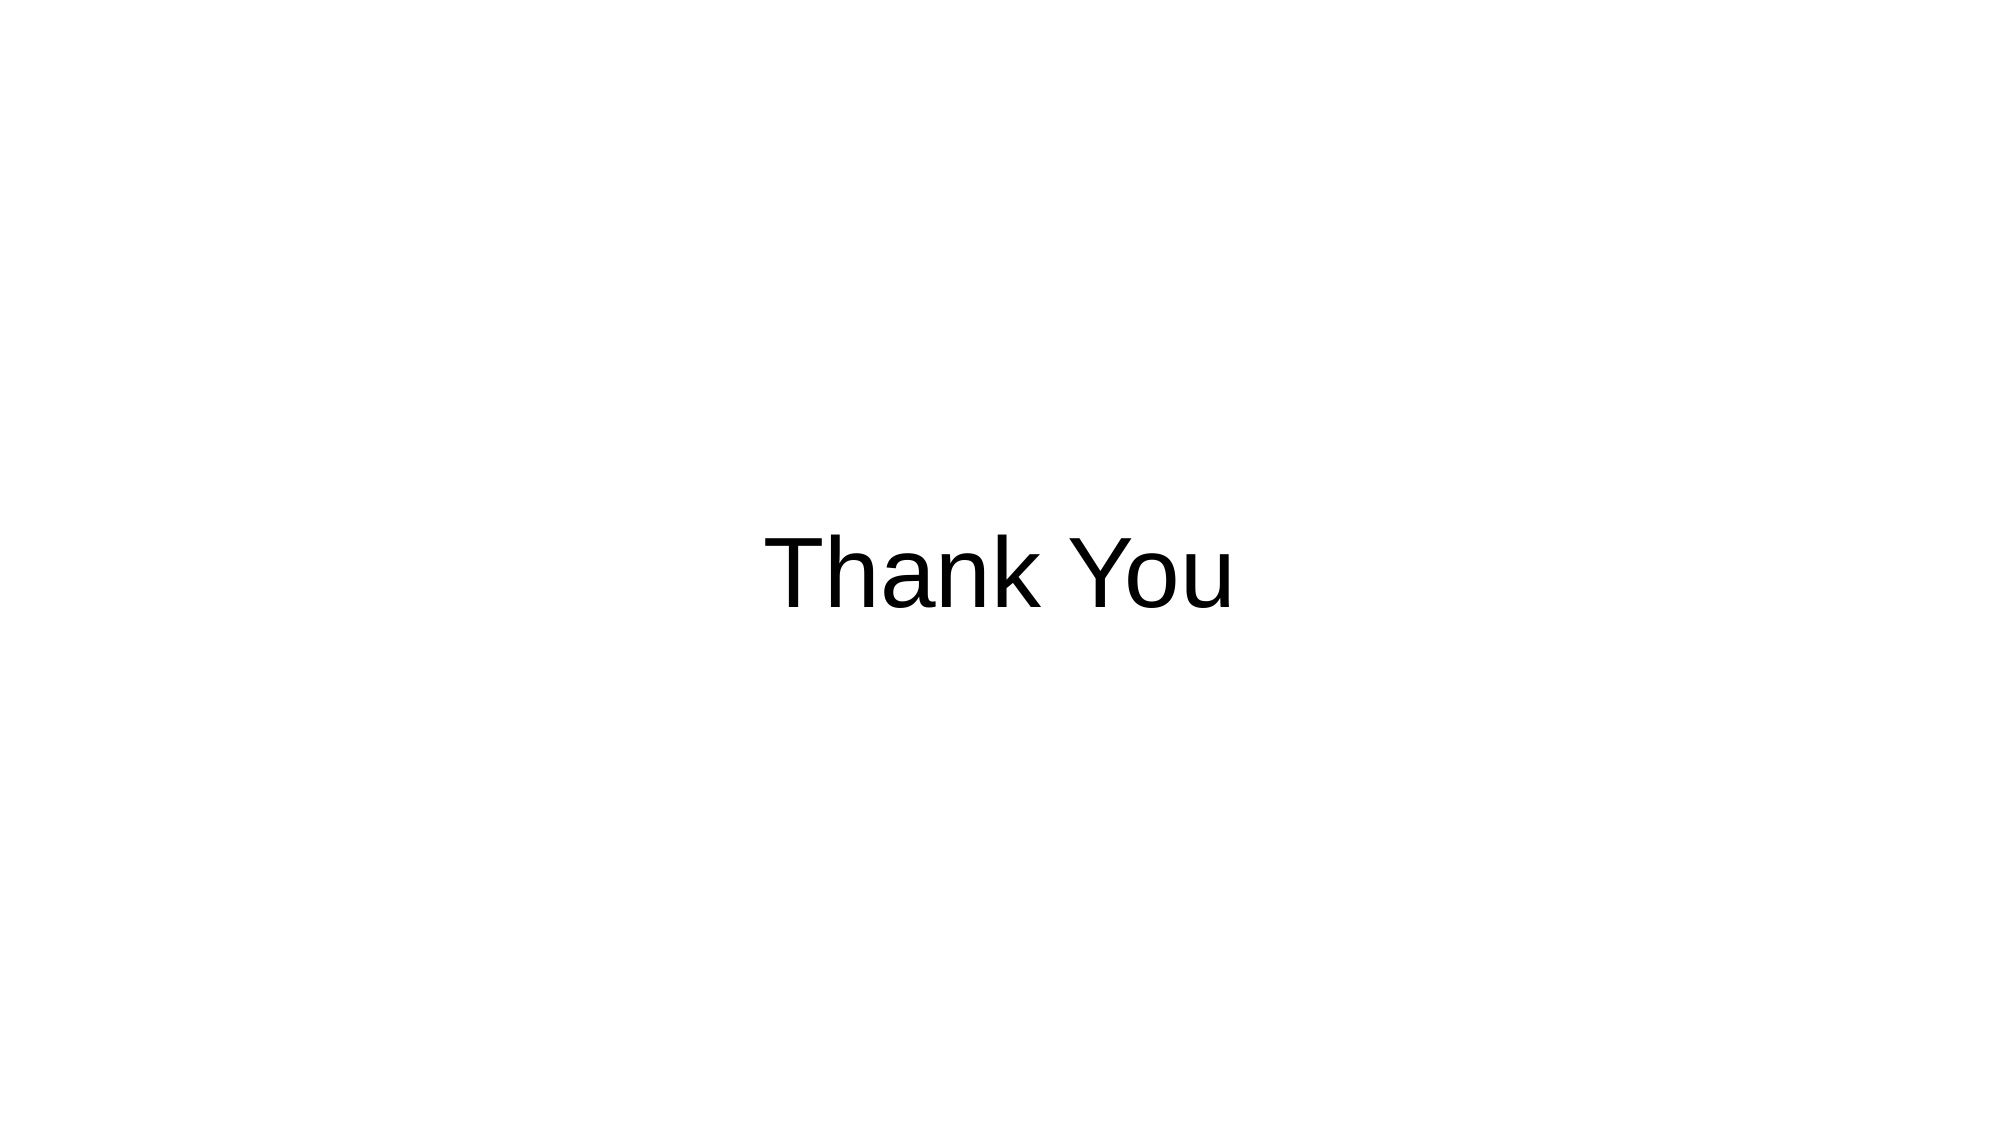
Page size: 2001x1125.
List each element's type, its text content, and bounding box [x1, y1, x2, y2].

list Thank You [741, 513, 1259, 644]
